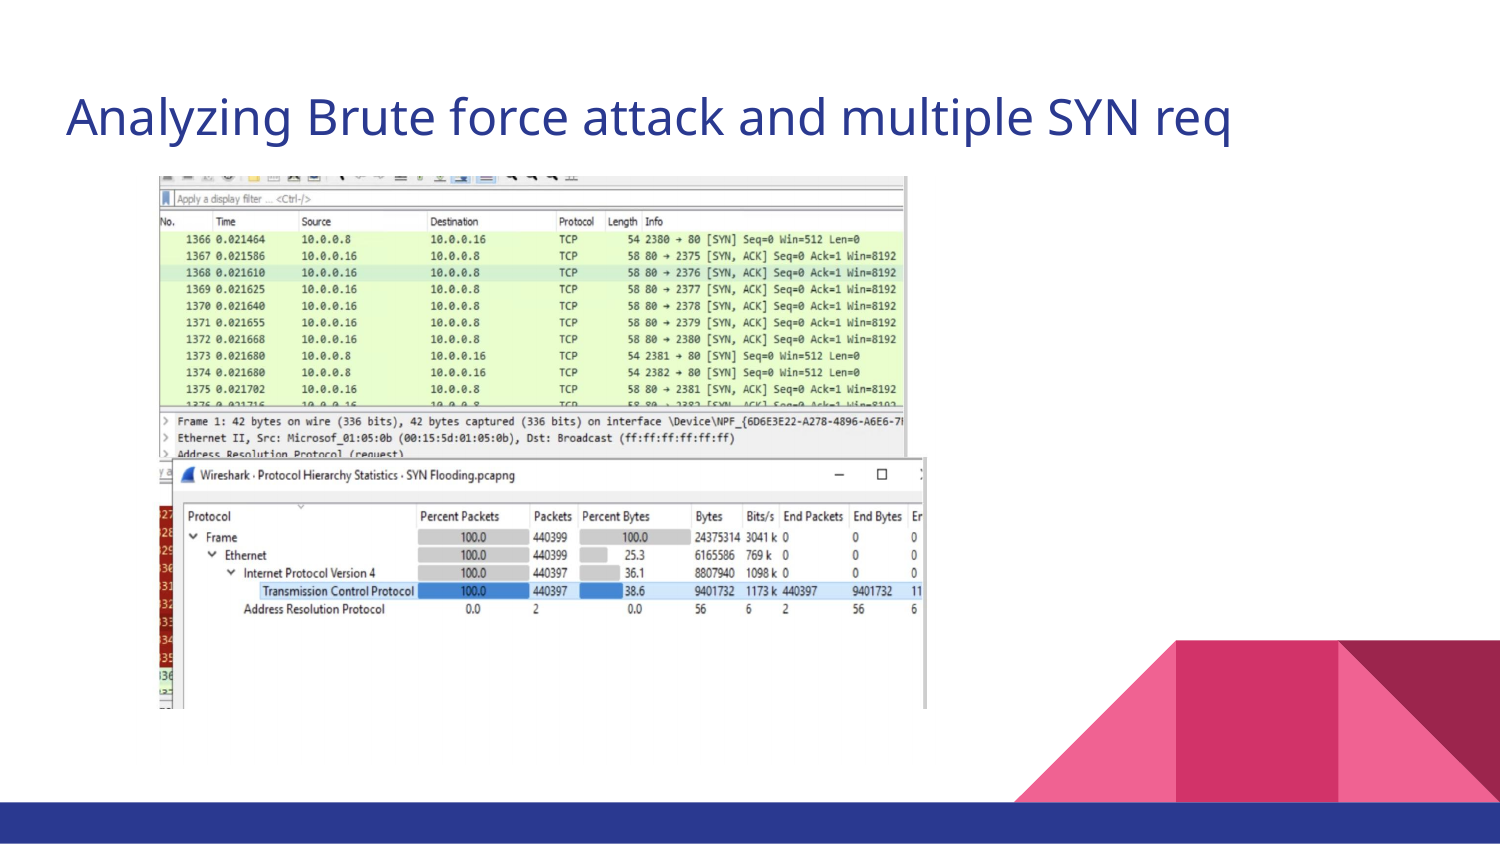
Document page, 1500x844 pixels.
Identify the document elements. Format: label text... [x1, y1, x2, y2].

title Analyzing Brute force attack and multiple SYN req [51, 67, 1449, 167]
picture [113, 175, 936, 766]
